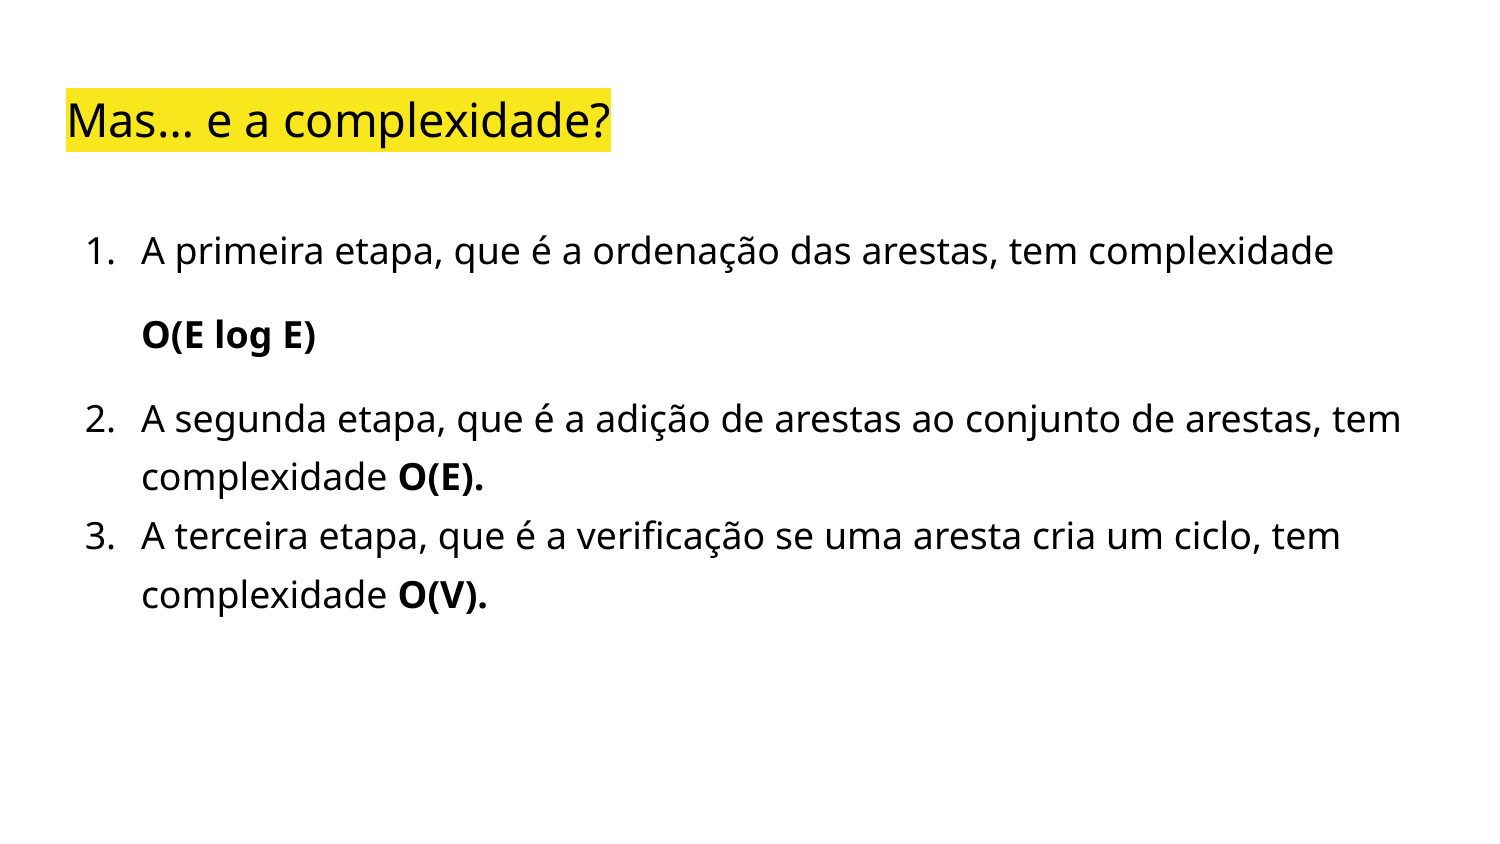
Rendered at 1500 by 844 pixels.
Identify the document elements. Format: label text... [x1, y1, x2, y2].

list A primeira etapa, que é a ordenação das arestas, tem complexidade O(E log E) A segunda etapa, que é a adição de arestas ao conjunto de arestas, tem complexidade O(E). A terceira etapa, que é a verificação se uma aresta cria um ciclo, tem complexidade O(V). [51, 202, 1449, 750]
title Mas… e a complexidade? [51, 72, 1449, 167]
